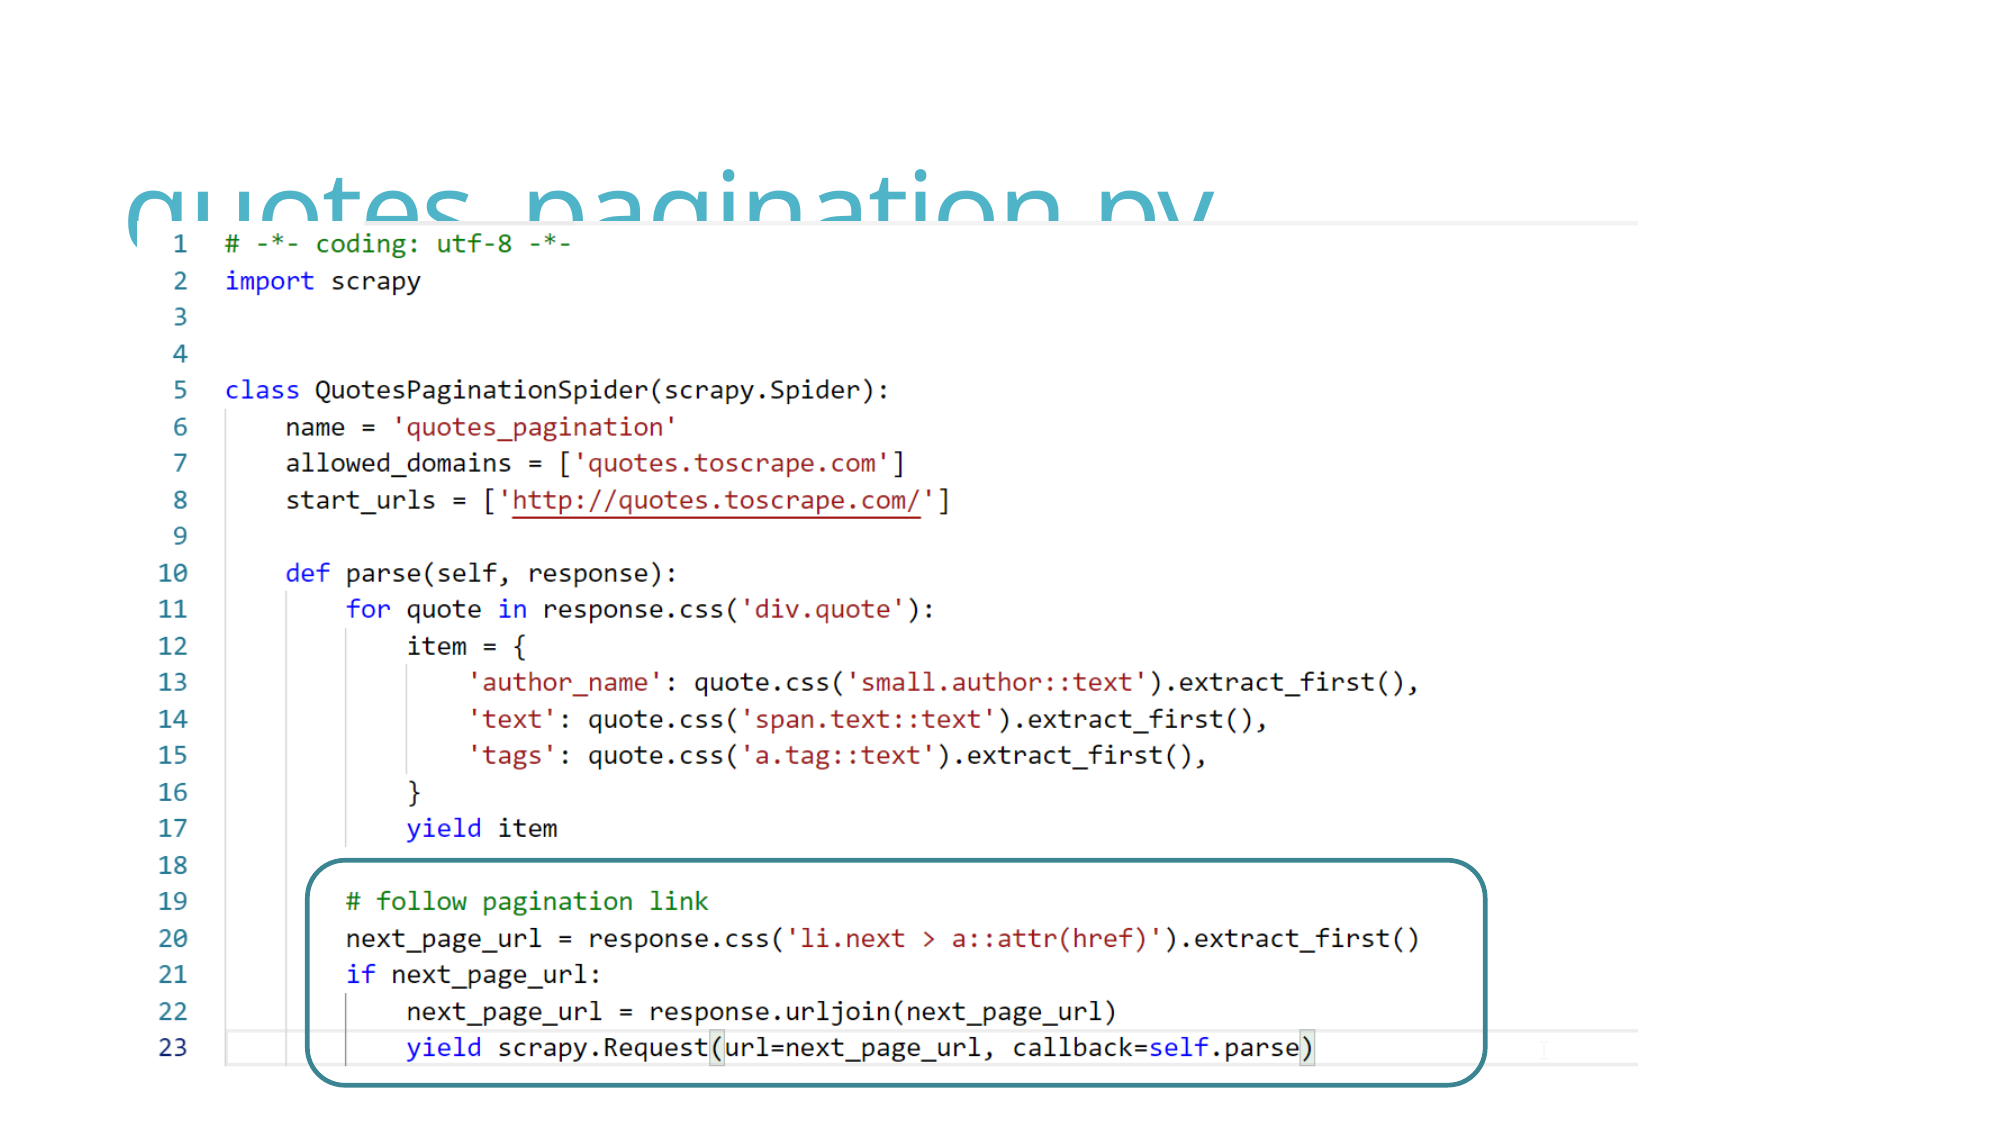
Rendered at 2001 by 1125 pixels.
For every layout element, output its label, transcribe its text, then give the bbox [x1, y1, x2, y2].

title quotes_pagination.py [107, 81, 1875, 354]
picture [137, 221, 1638, 1092]
